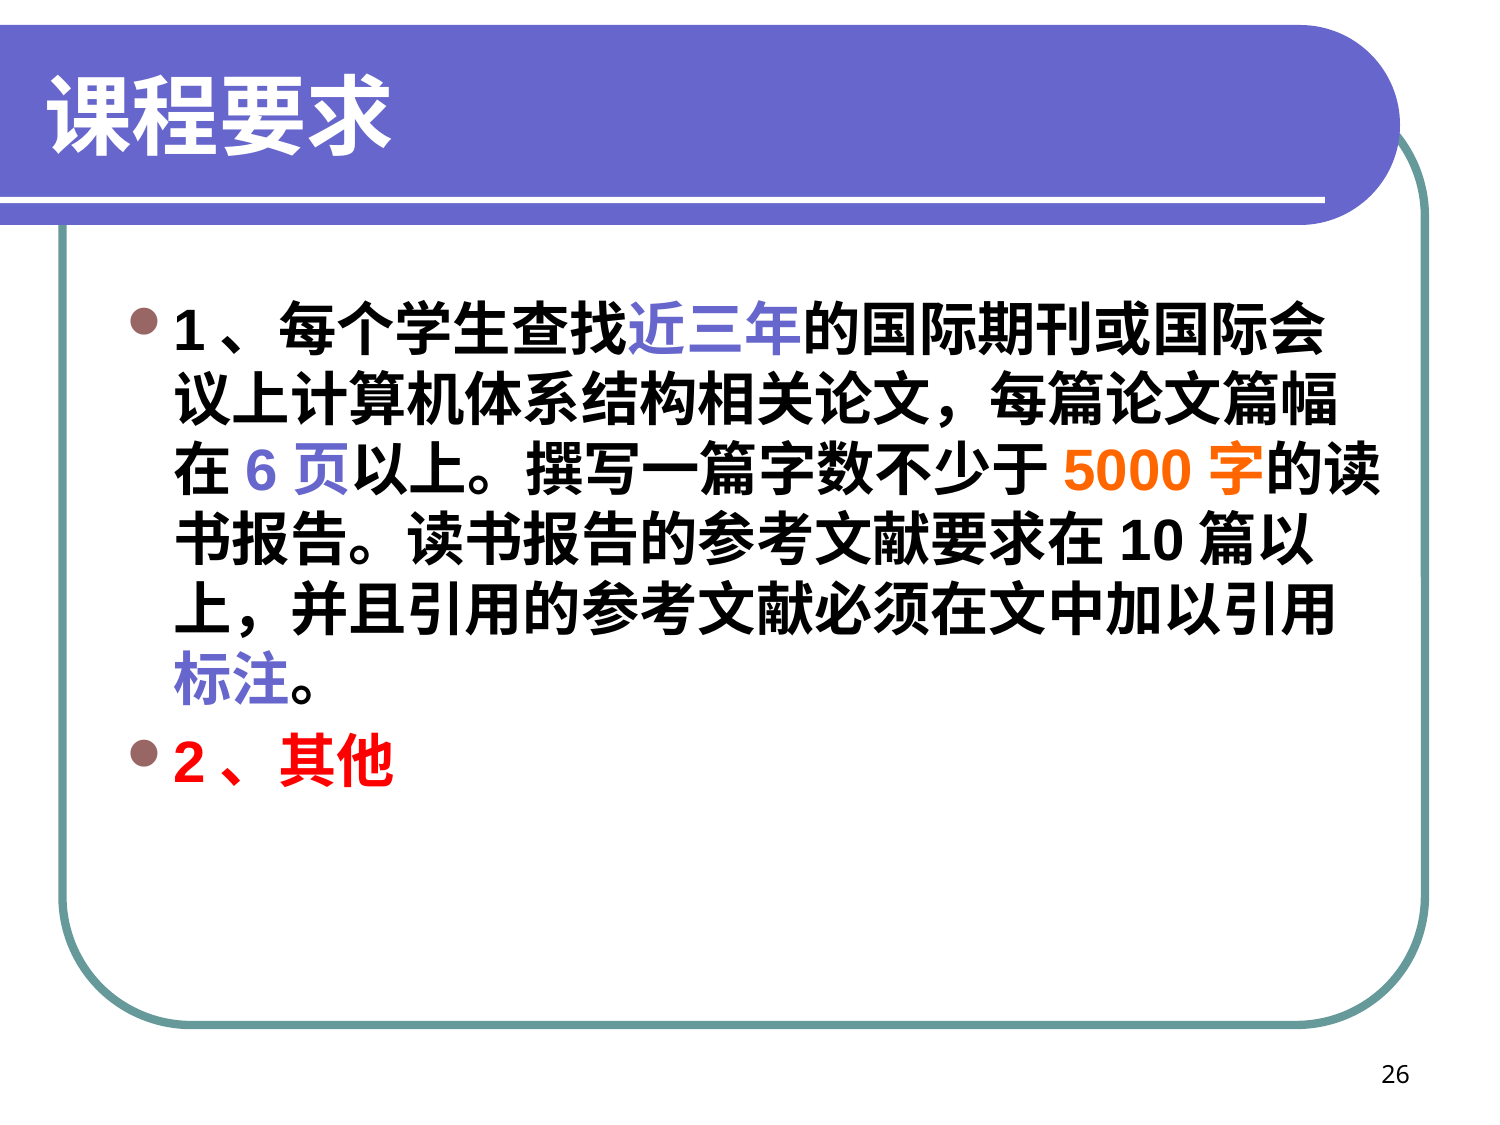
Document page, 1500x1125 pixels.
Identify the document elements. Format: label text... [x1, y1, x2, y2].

list 1、每个学生查找近三年的国际期刊或国际会议上计算机体系结构相关论文，每篇论文篇幅在6页以上。撰写一篇字数不少于5000字的读书报告。读书报告的参考文献要求在10篇以上，并且引用的参考文献必须在文中加以引用标注。 2、其他 [111, 284, 1400, 988]
slide_number 26 [1074, 1025, 1425, 1100]
title 课程要求 [29, 31, 1317, 197]
